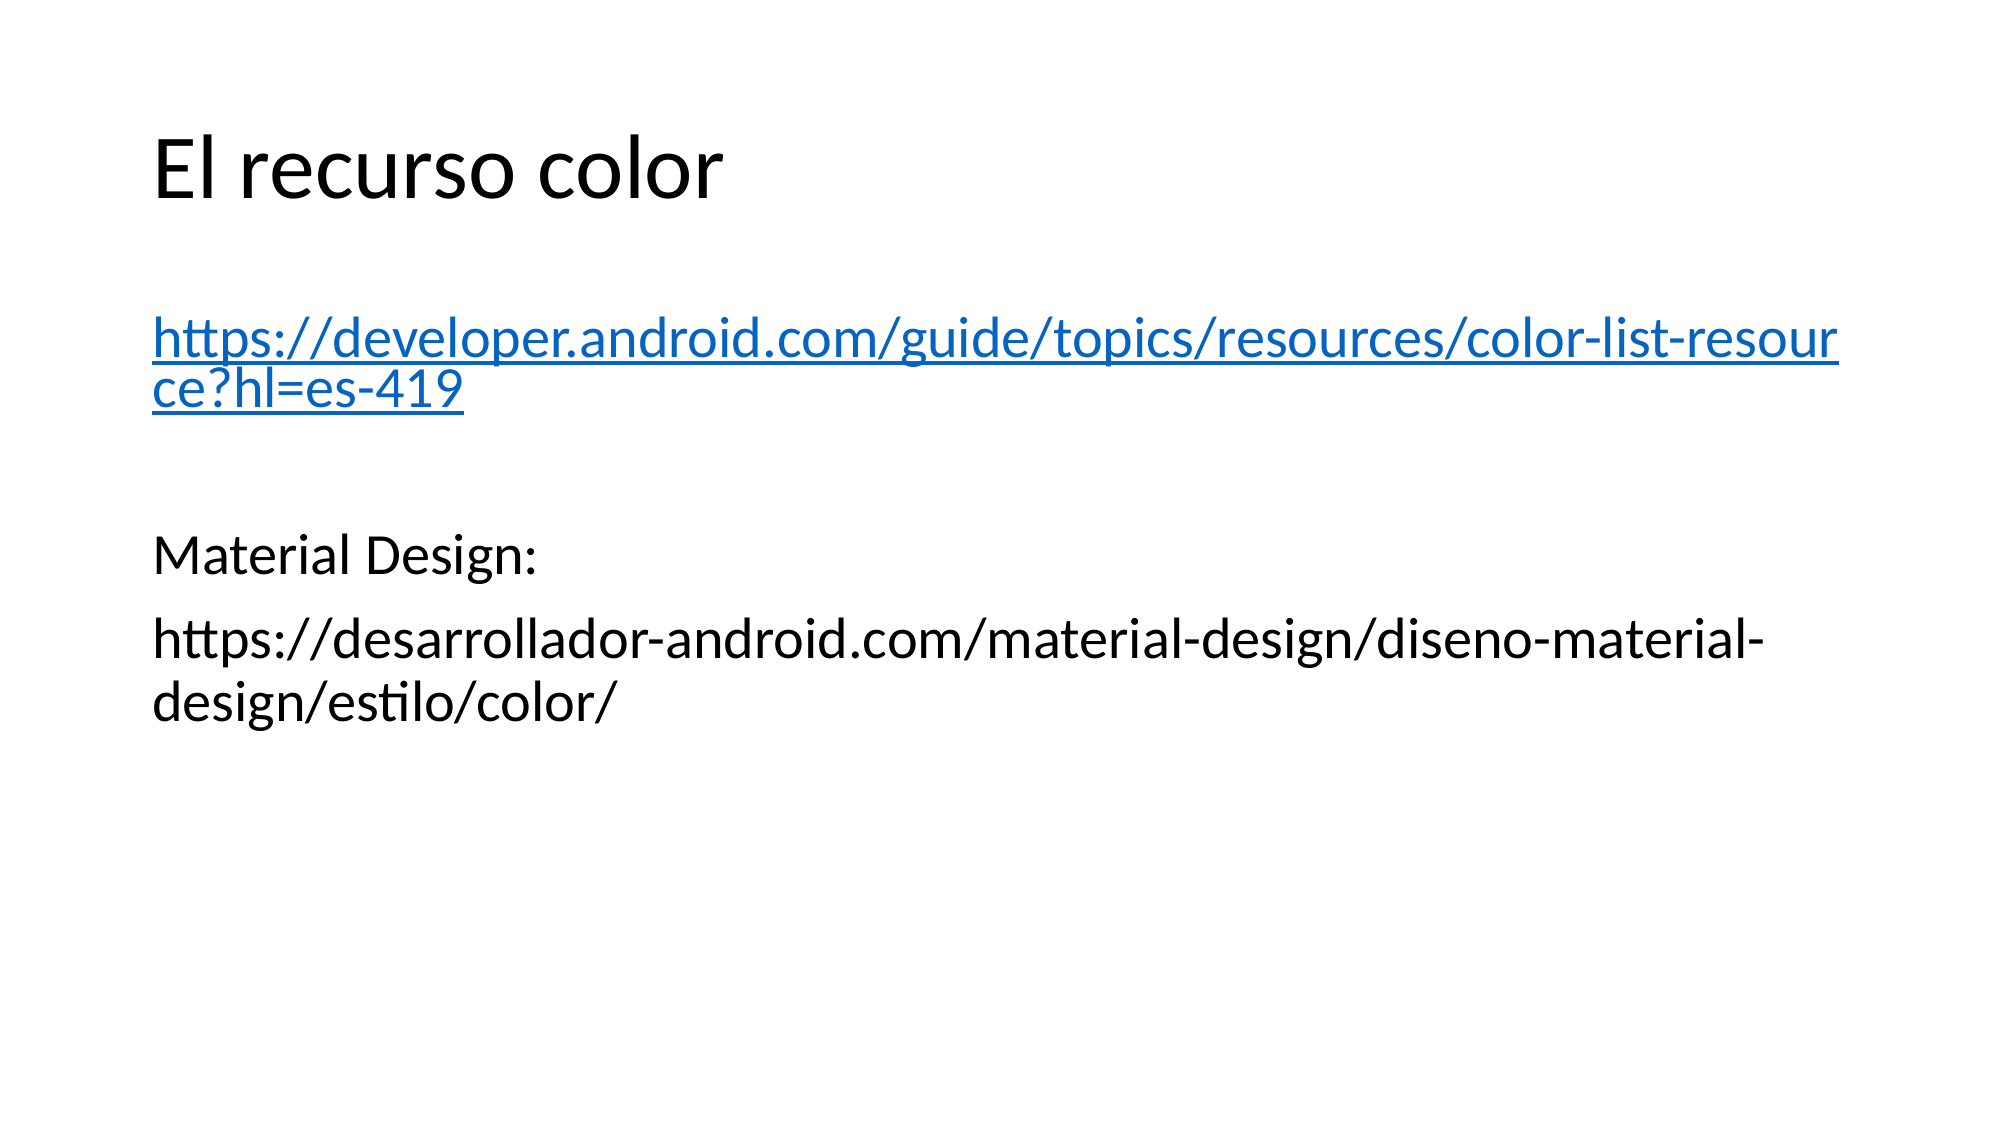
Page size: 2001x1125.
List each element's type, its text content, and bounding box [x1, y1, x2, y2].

title El recurso color [137, 59, 1863, 278]
list https://developer.android.com/guide/topics/resources/color-list-resource?hl=es-419 Material Design: https://desarrollador-android.com/material-design/diseno-material-design/estilo/color/ [137, 299, 1863, 1014]
